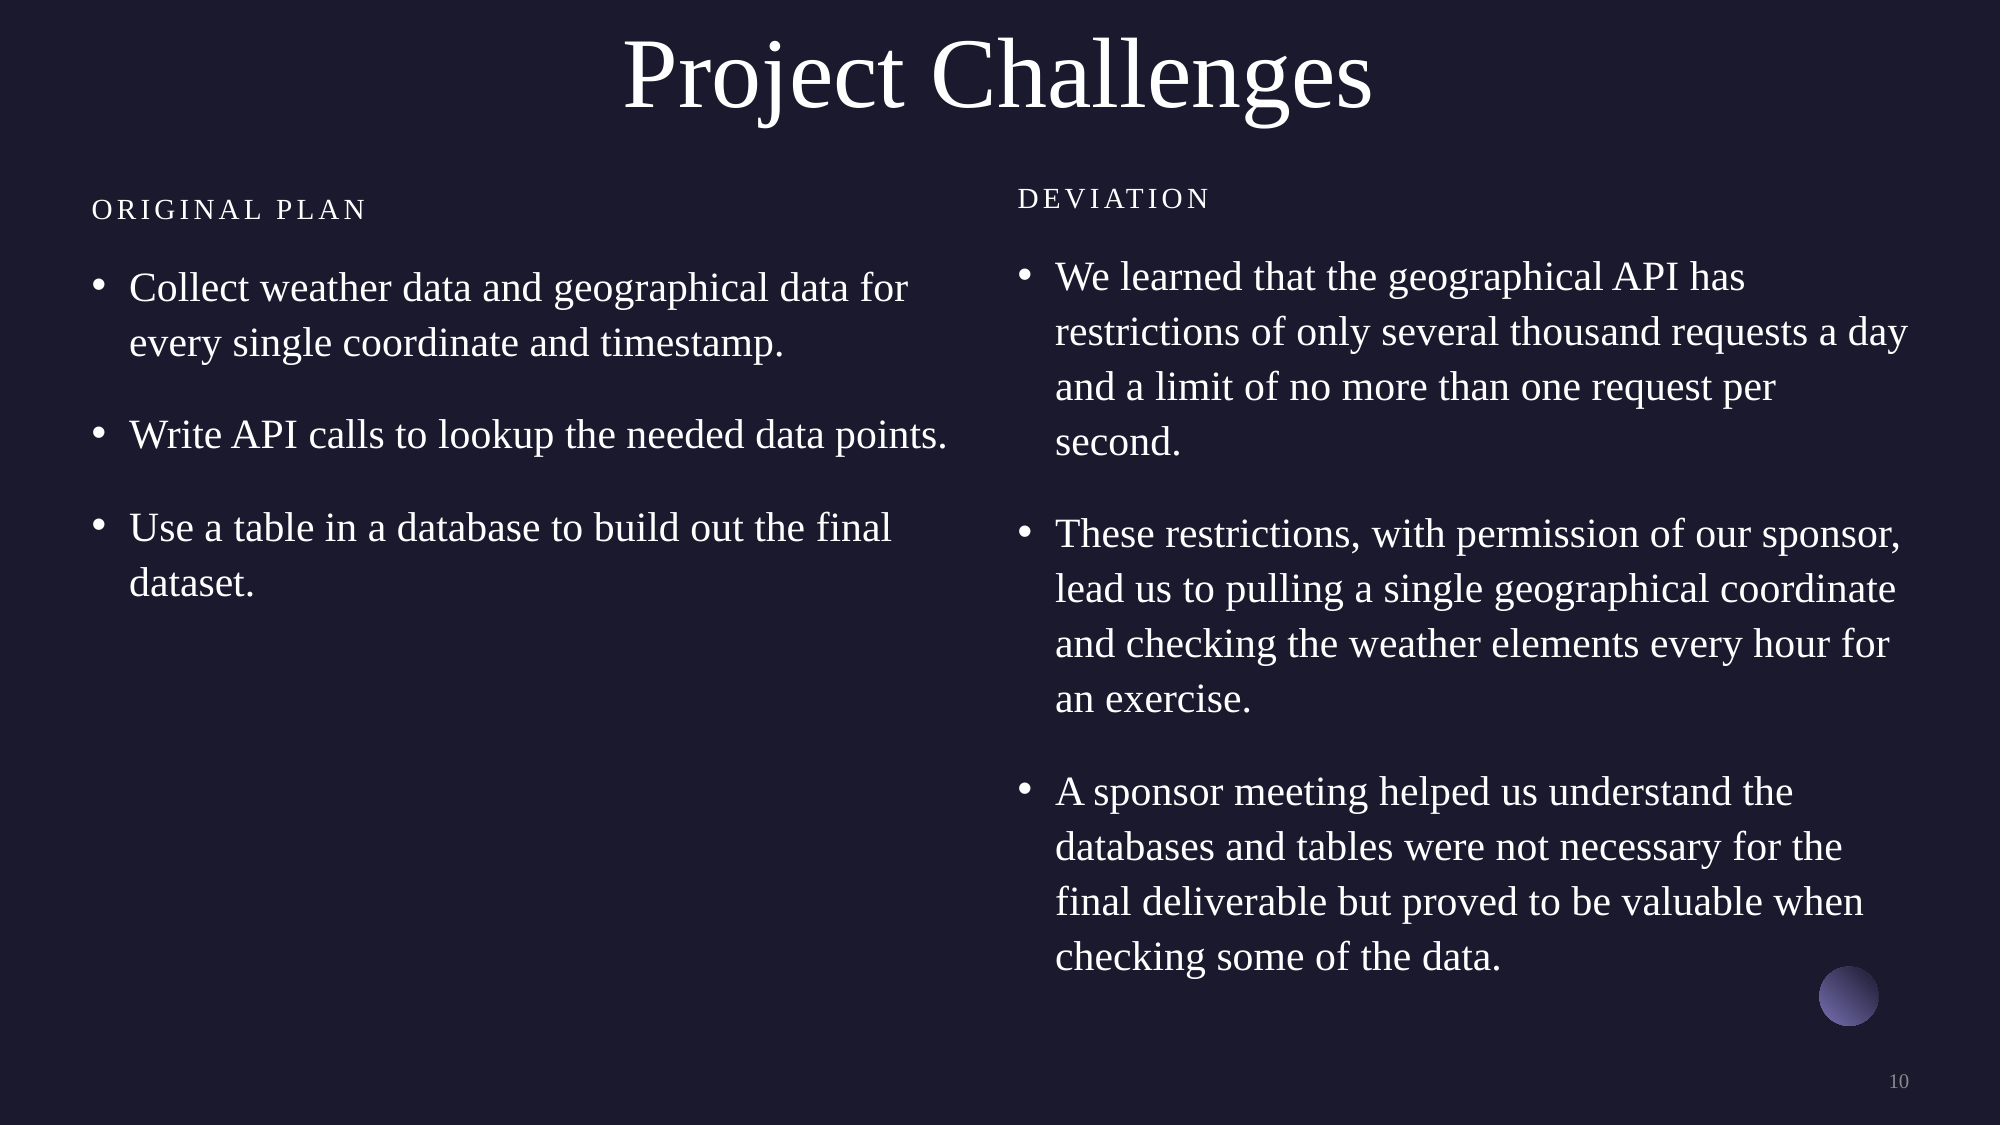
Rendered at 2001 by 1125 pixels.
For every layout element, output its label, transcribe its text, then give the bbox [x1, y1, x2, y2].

title Project Challenges [89, 21, 1910, 143]
list Collect weather data and geographical data for every single coordinate and timestamp. Write API calls to lookup the needed data points. Use a table in a database to build out the final dataset. [91, 254, 983, 832]
list Original plan [91, 177, 984, 226]
list Deviation [1017, 171, 1910, 215]
slide_number 10 [1632, 1067, 1910, 1093]
list We learned that the geographical API has restrictions of only several thousand requests a day and a limit of no more than one request per second. These restrictions, with permission of our sponsor, lead us to pulling a single geographical coordinate and checking the weather elements every hour for an exercise. A sponsor meeting helped us understand the databases and tables were not necessary for the final deliverable but proved to be valuable when checking some of the data. [1017, 243, 1910, 821]
